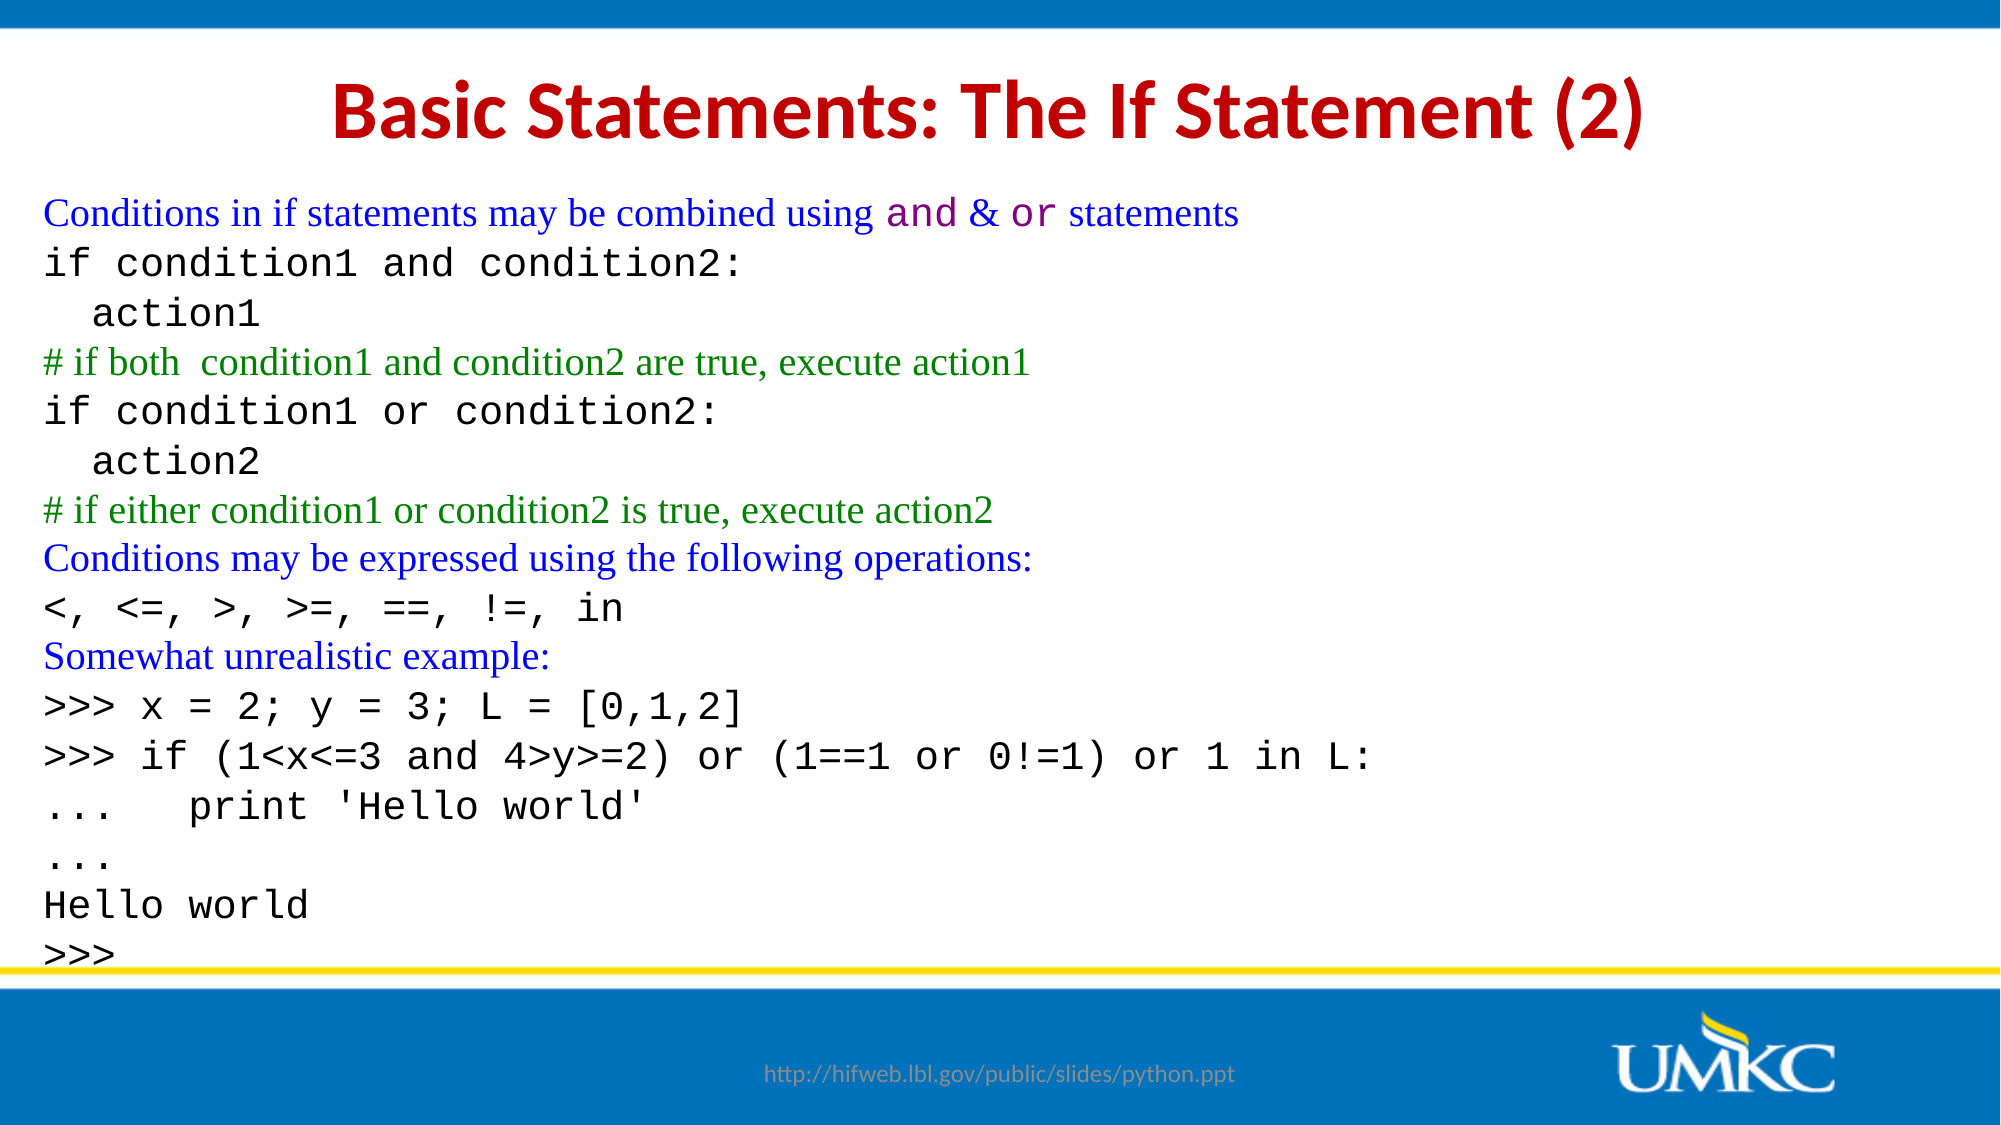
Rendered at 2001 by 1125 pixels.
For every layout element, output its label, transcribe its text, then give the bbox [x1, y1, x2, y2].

footer http://hifweb.lbl.gov/public/slides/python.ppt [683, 1042, 1317, 1103]
text_box Conditions in if statements may be combined using and & or statements if condition1 and condition2: action1 # if both condition1 and condition2 are true, execute action1 if condition1 or condition2: action2 # if either condition1 or condition2 is true, execute action2 Conditions may be expressed using the following operations: <, <=, >, >=, ==, !=, in Somewhat unrealistic example: >>> x = 2; y = 3; L = [0,1,2] >>> if (1<x<=3 and 4>y>=2) or (1==1 or 0!=1) or 1 in L: ... print 'Hello world' ... Hello world >>> [43, 186, 1920, 977]
title Basic Statements: The If Statement (2) [60, 48, 1920, 186]
picture [0, 0, 2001, 1125]
